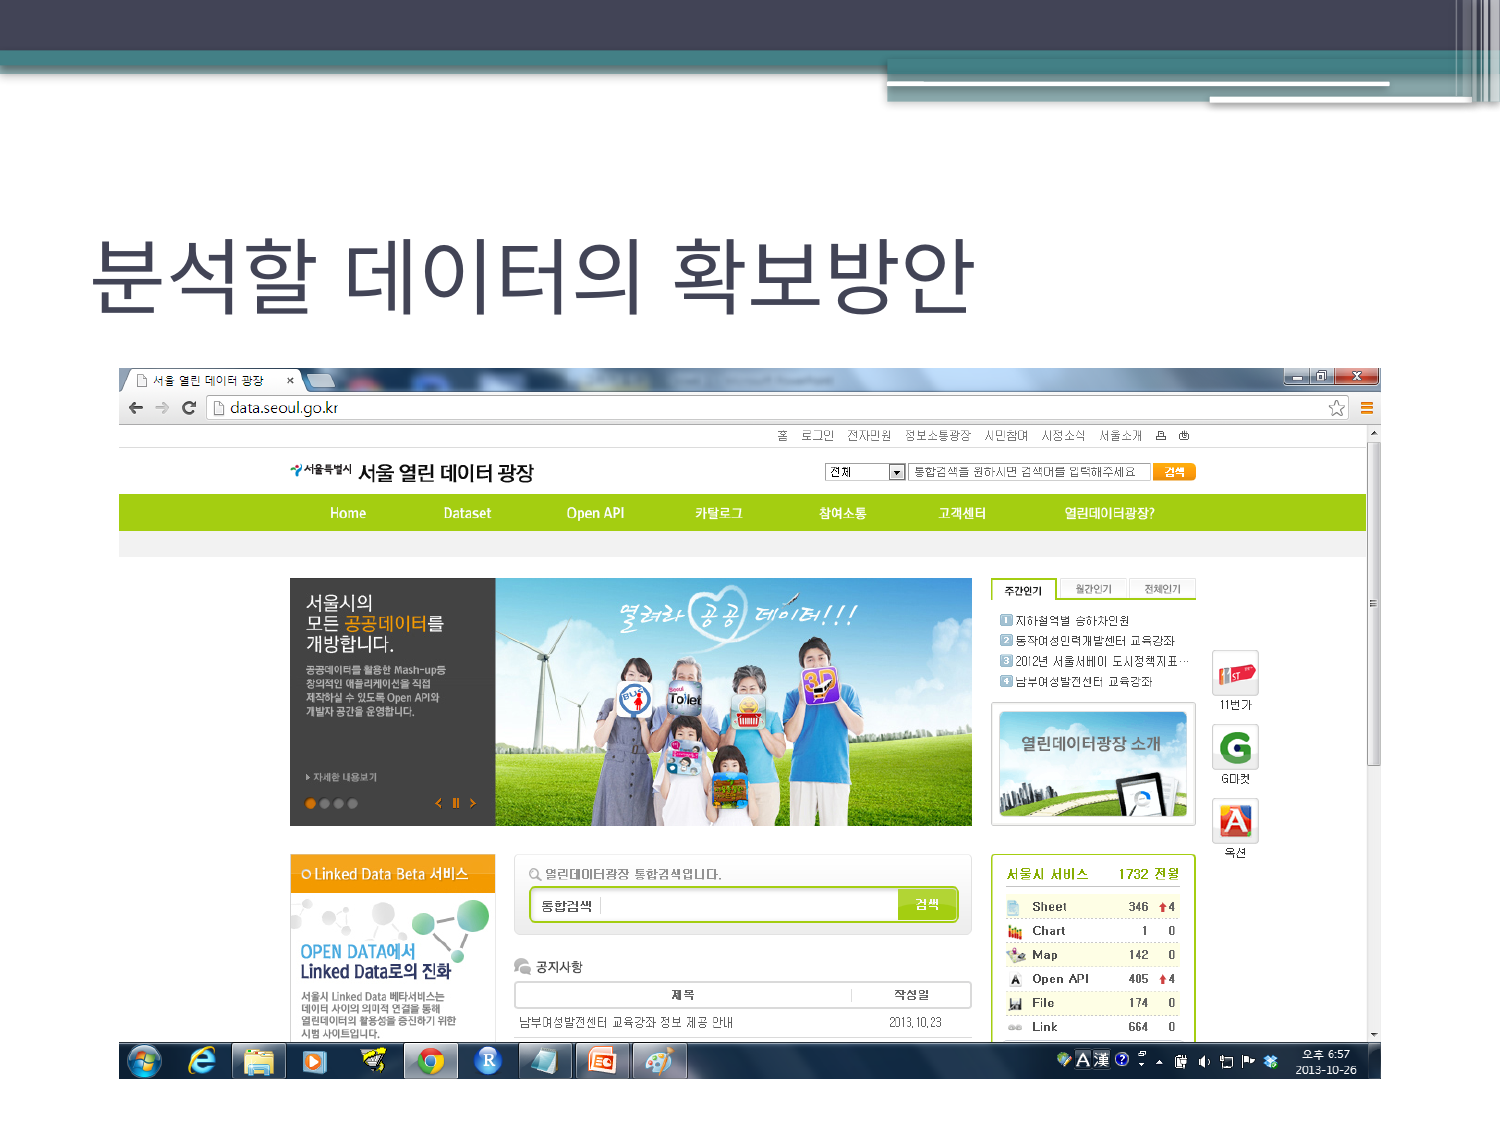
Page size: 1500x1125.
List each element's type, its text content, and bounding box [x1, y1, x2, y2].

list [118, 368, 1382, 1079]
title 분석할 데이터의 확보방안 [75, 187, 1425, 363]
